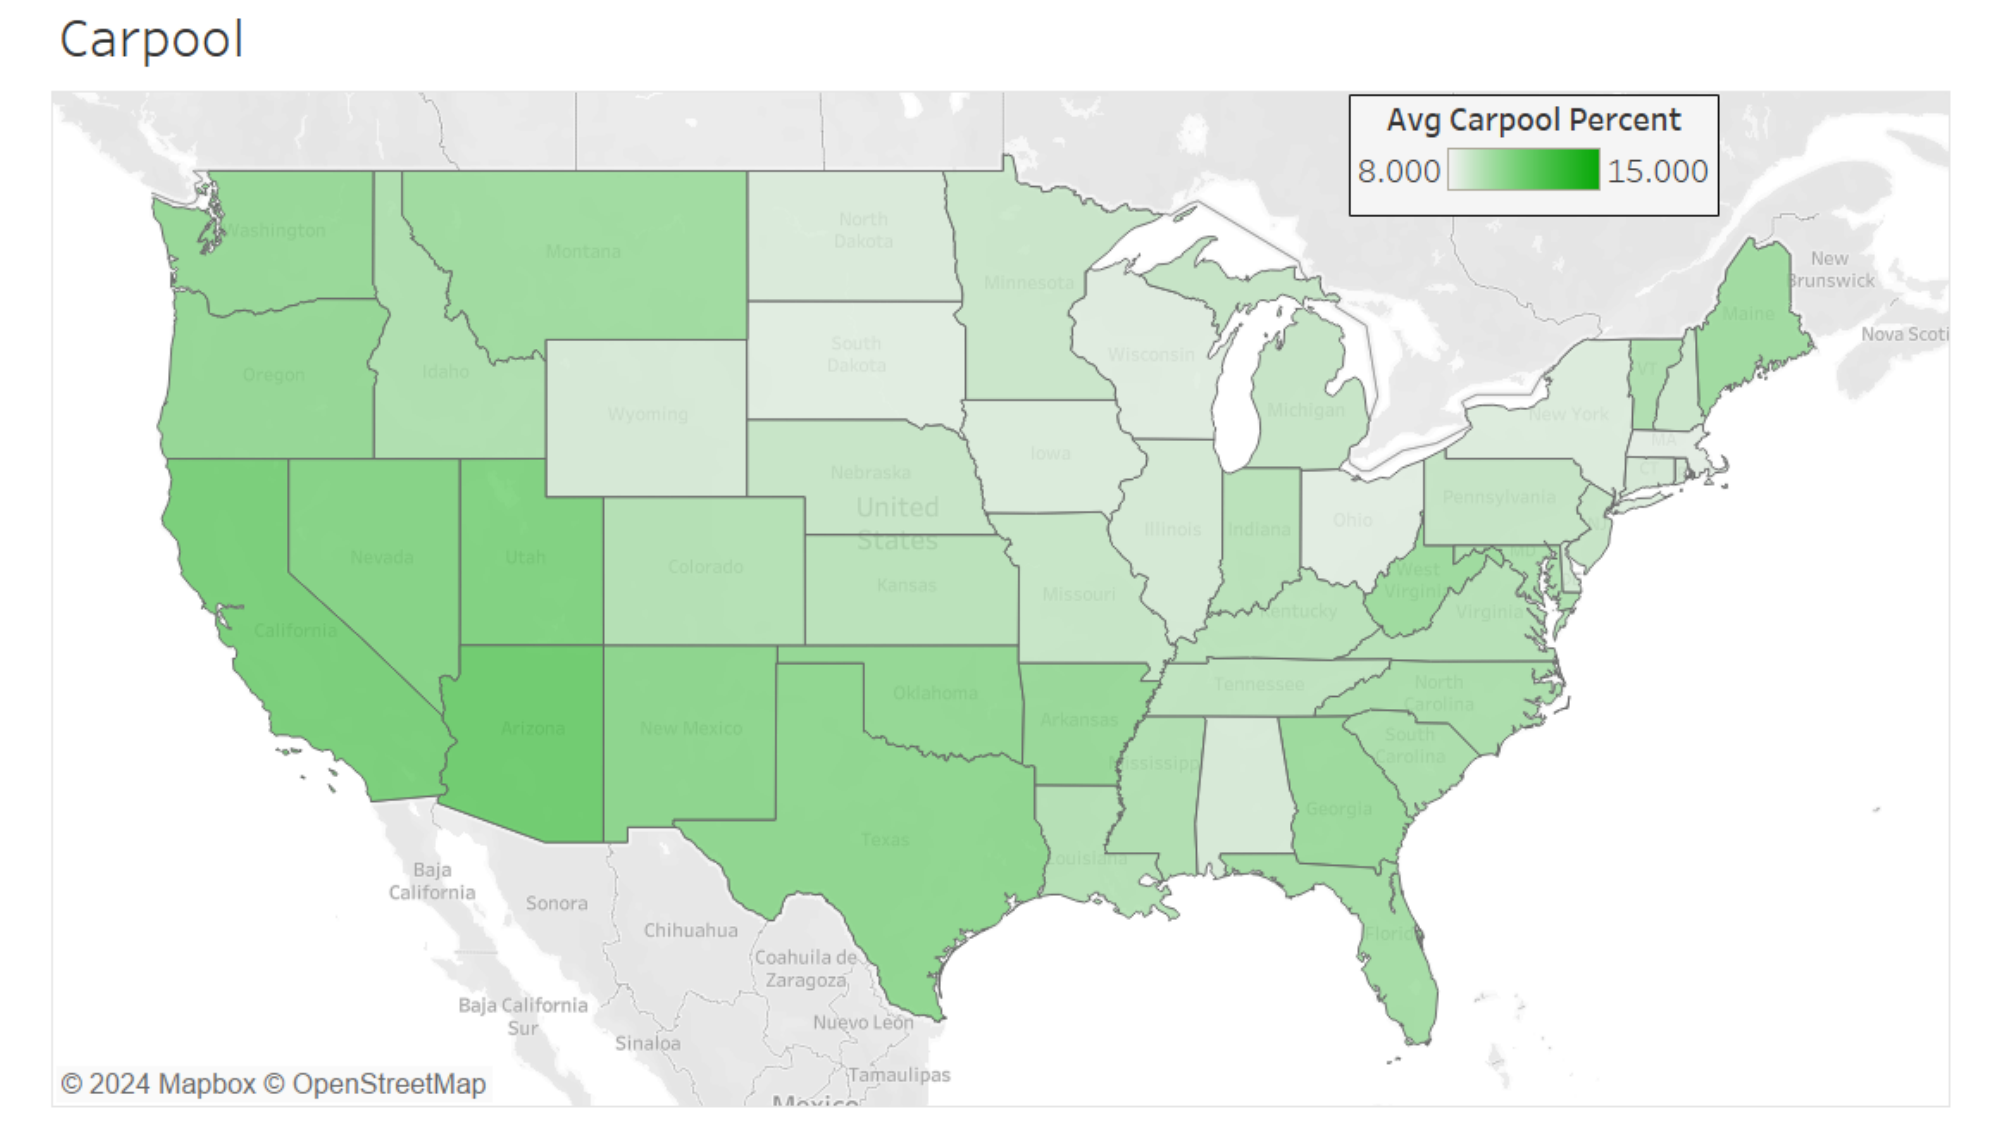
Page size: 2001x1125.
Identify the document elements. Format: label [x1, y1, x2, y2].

list [43, 0, 1957, 1125]
